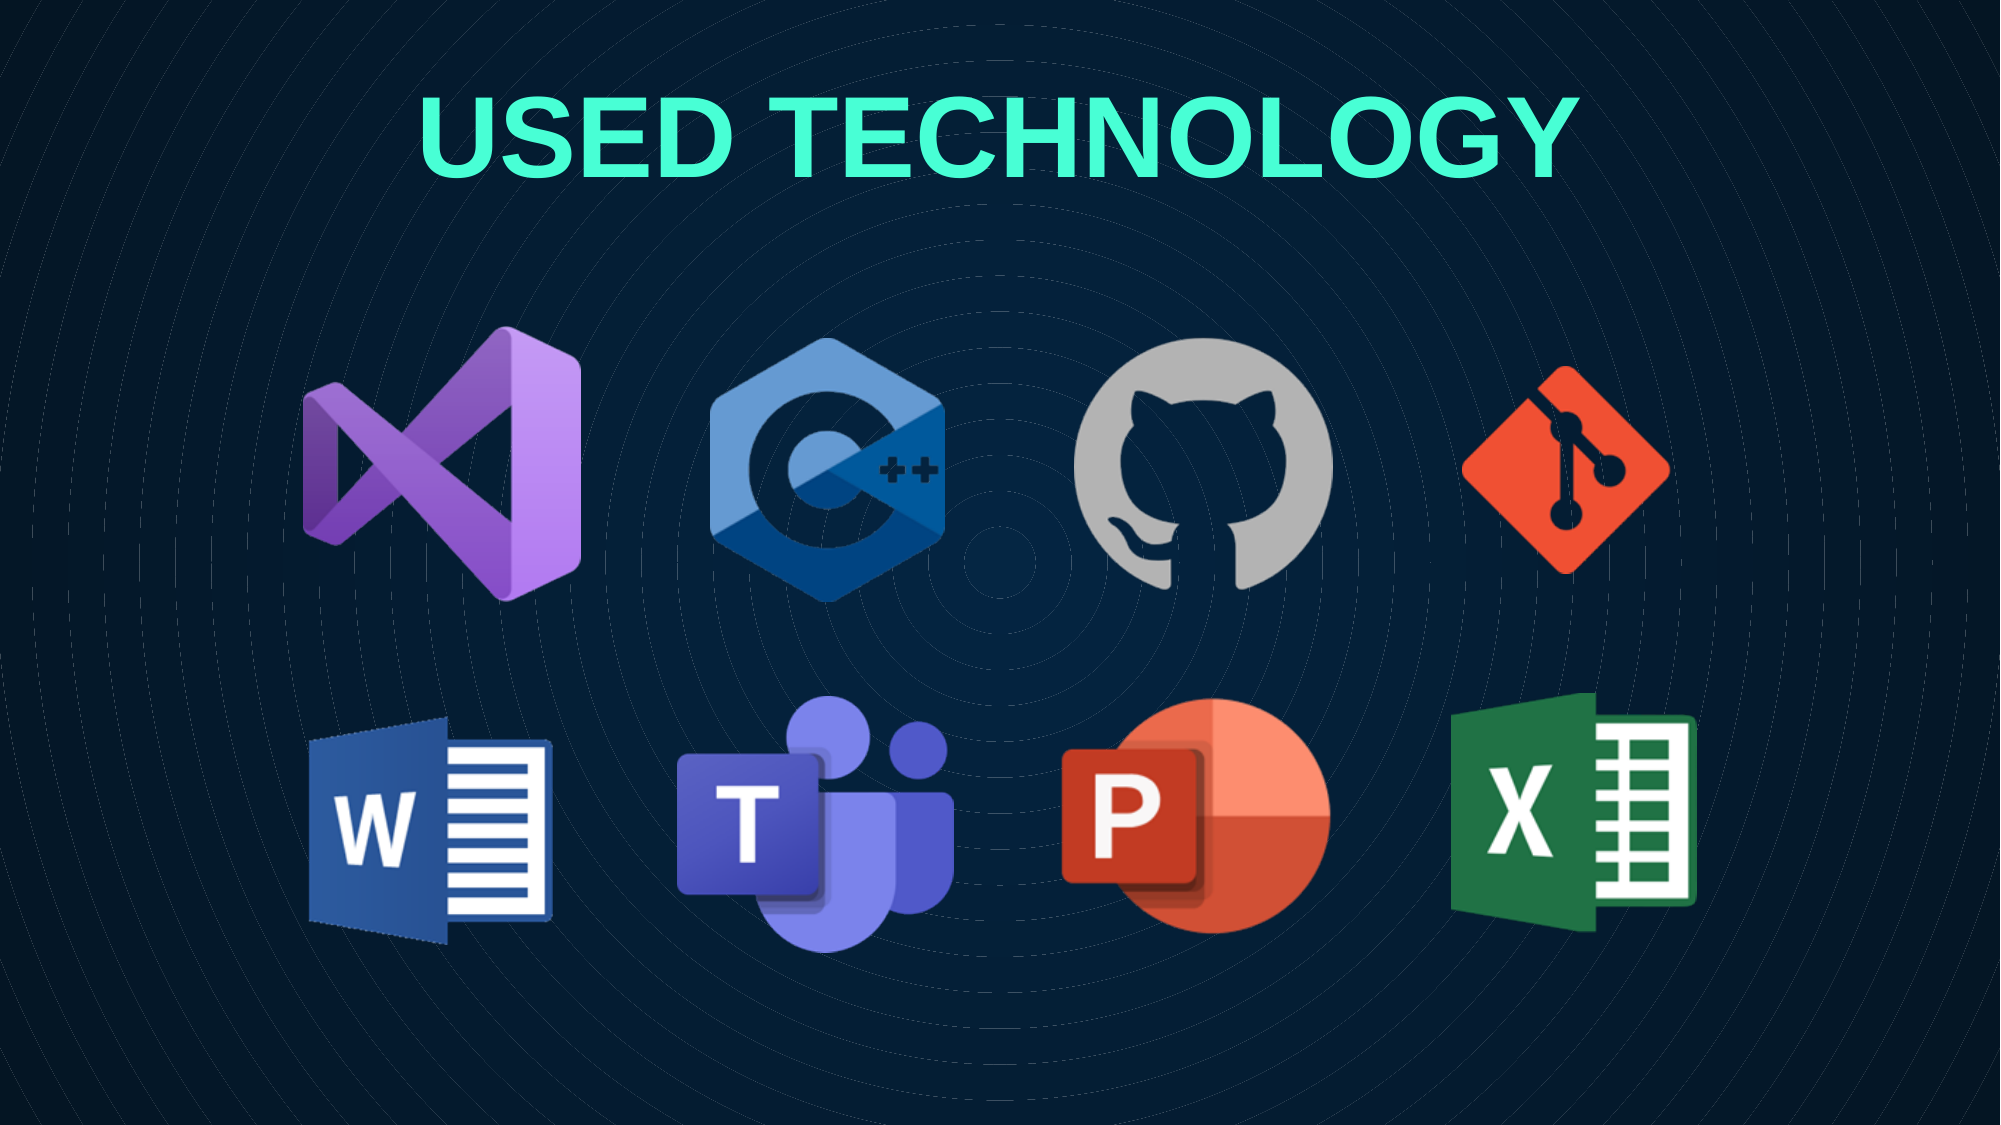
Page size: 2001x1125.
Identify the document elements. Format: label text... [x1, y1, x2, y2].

picture [1461, 366, 1680, 575]
picture [303, 704, 559, 959]
picture [1451, 693, 1697, 934]
picture [303, 326, 581, 603]
picture [1045, 664, 1348, 967]
title USED TECHNOLOGY [351, 47, 1649, 219]
picture [677, 695, 954, 953]
picture [710, 338, 945, 602]
picture [1074, 335, 1333, 593]
